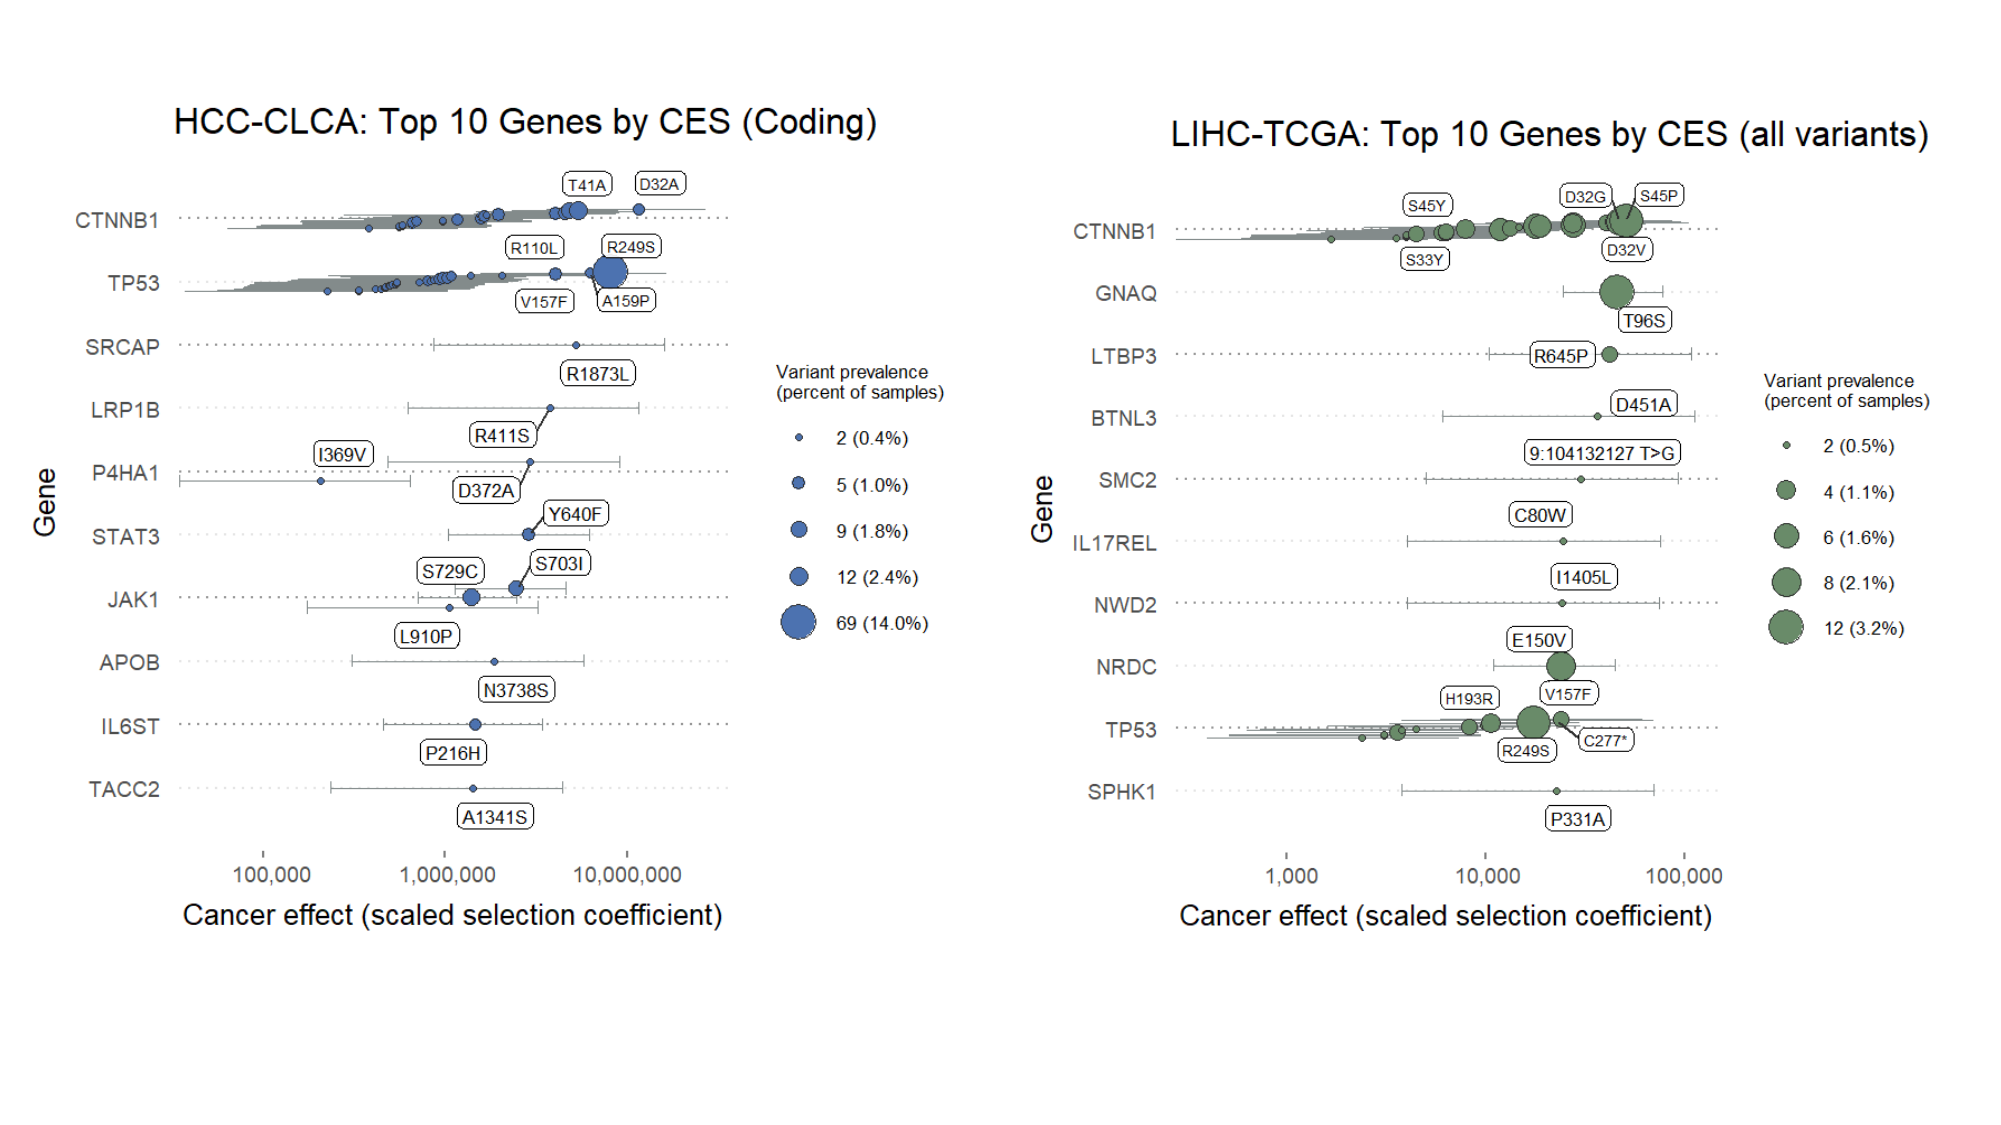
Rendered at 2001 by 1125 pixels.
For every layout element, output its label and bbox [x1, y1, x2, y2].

picture [998, 102, 1985, 962]
list [0, 90, 1000, 962]
